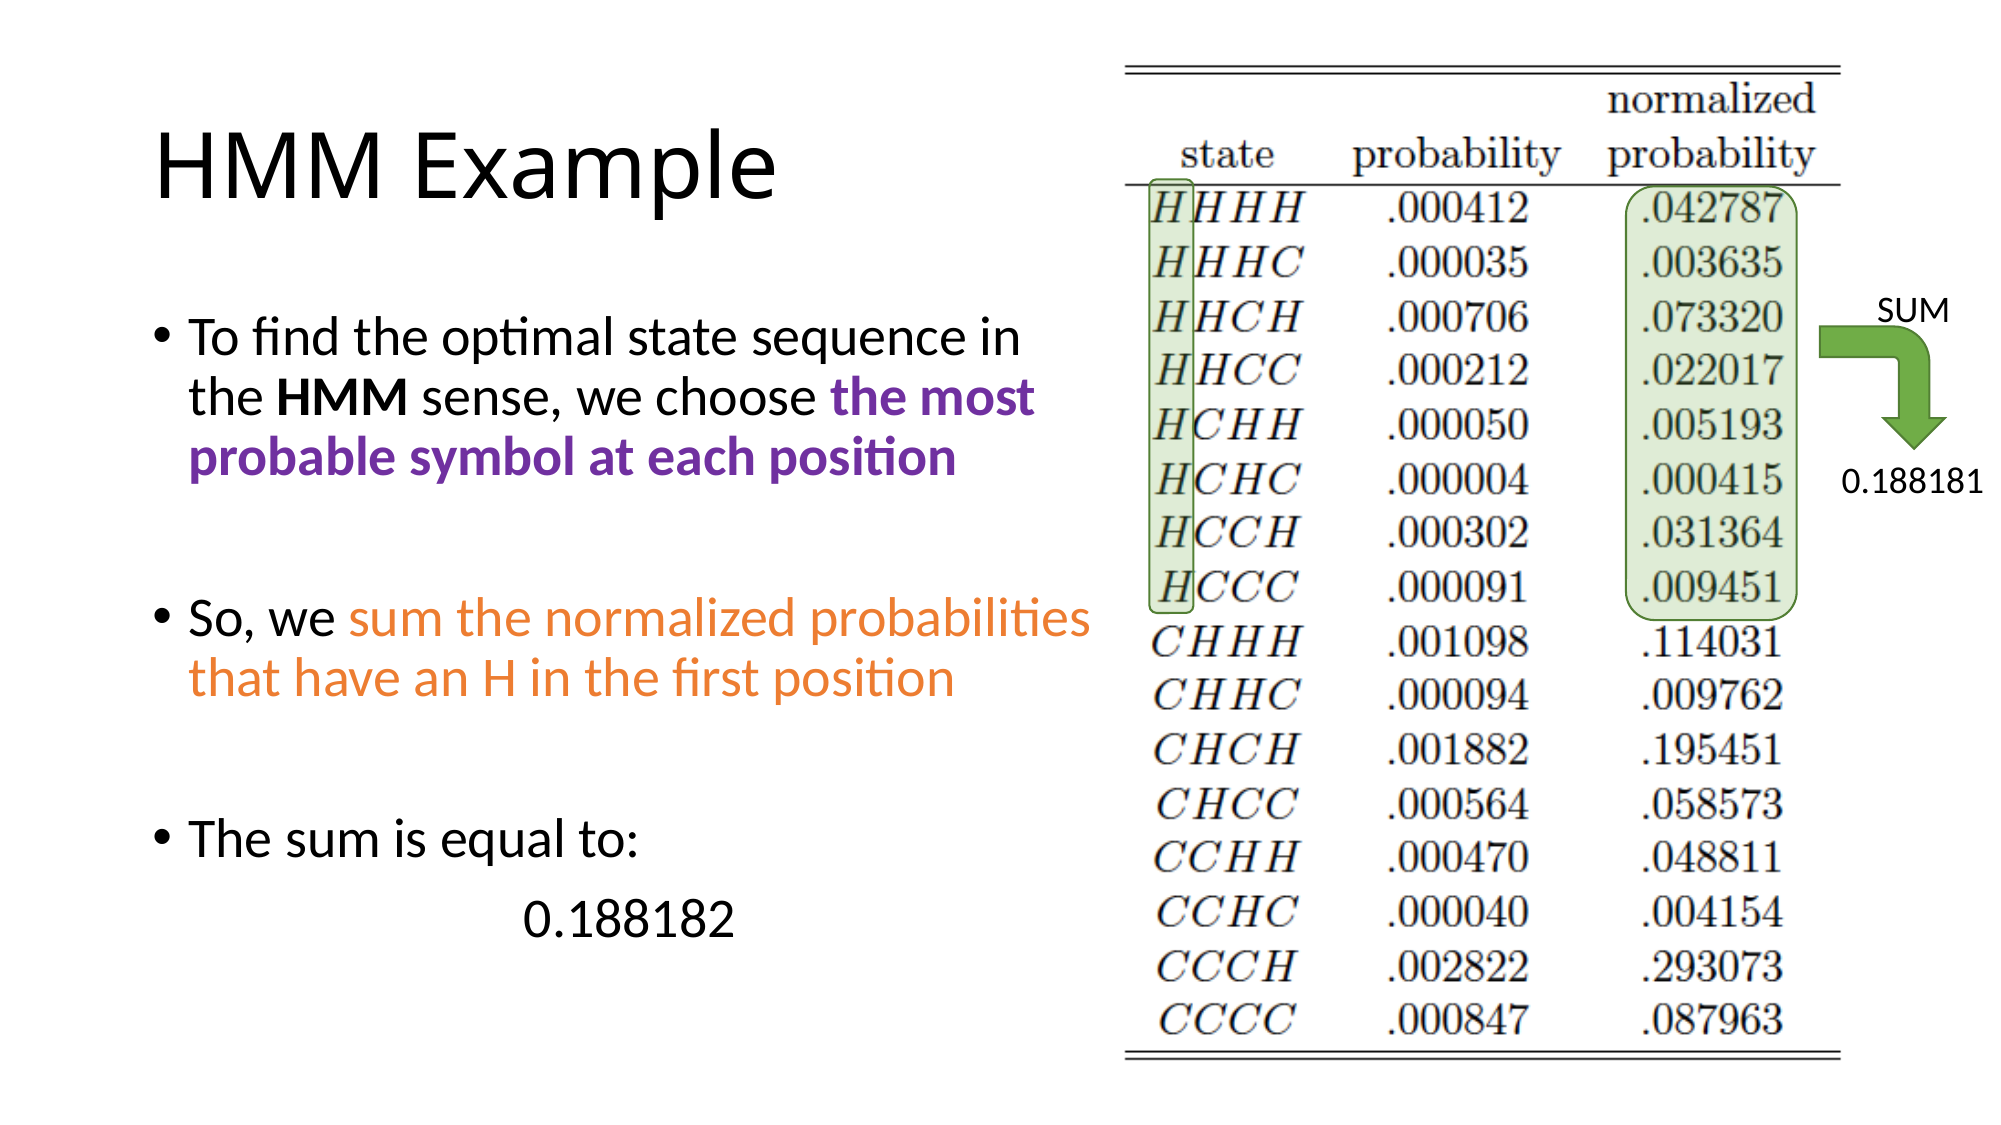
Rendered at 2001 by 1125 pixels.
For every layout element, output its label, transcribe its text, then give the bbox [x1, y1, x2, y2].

picture [1109, 53, 1863, 1073]
text_box [1863, 338, 1948, 448]
text_box SUM [1863, 277, 1988, 338]
list To find the optimal state sequence in the HMM sense, we choose the most probable symbol at each position So, we sum the normalized probabilities that have an H in the first position The sum is equal to: 0.188182 [137, 299, 1109, 1014]
text_box 0.188181 [1863, 448, 2000, 509]
title HMM Example [137, 59, 1109, 278]
